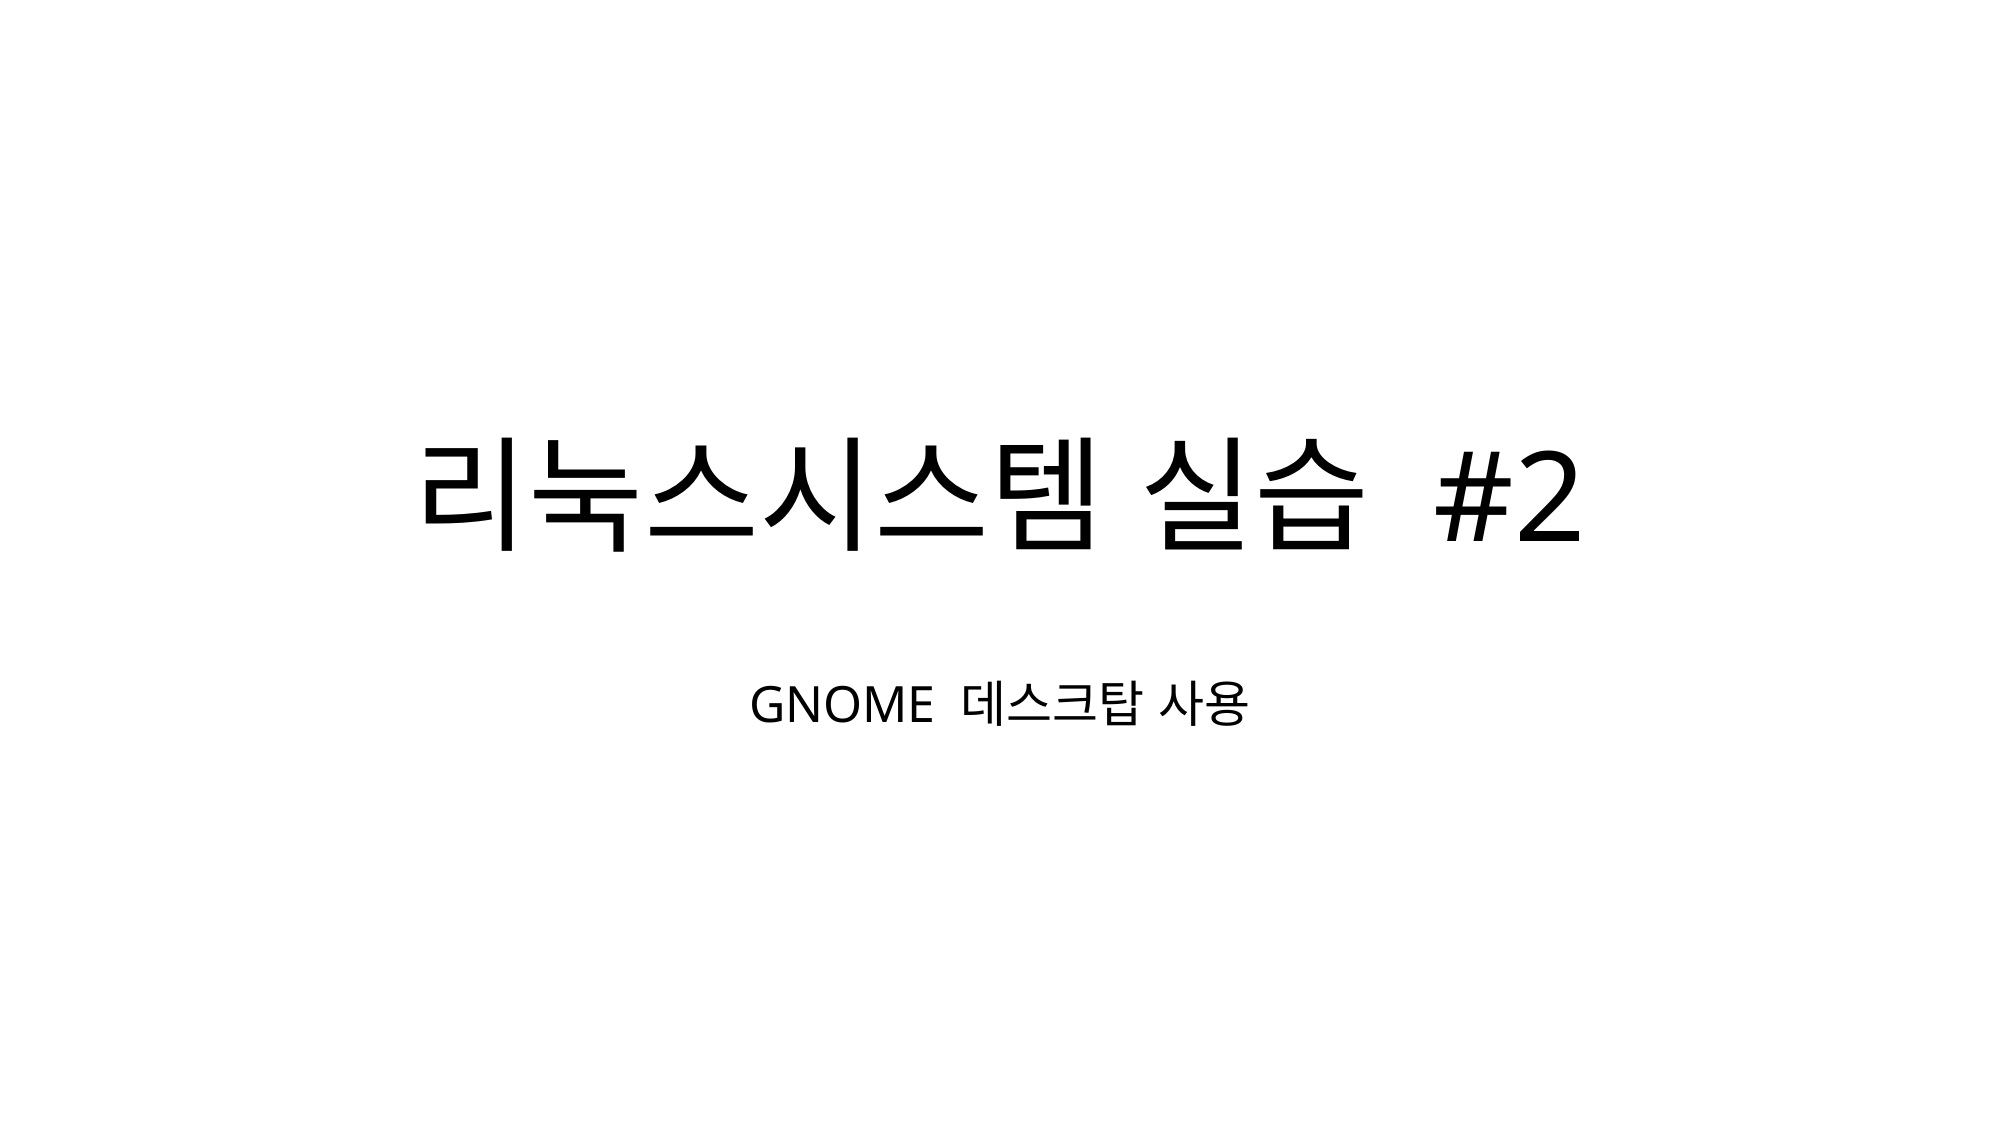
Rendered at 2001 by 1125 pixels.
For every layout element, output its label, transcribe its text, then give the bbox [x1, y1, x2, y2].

subtitle GNOME 데스크탑 사용 [249, 590, 1750, 863]
title 리눅스시스템 실습 #2 [249, 184, 1750, 576]
